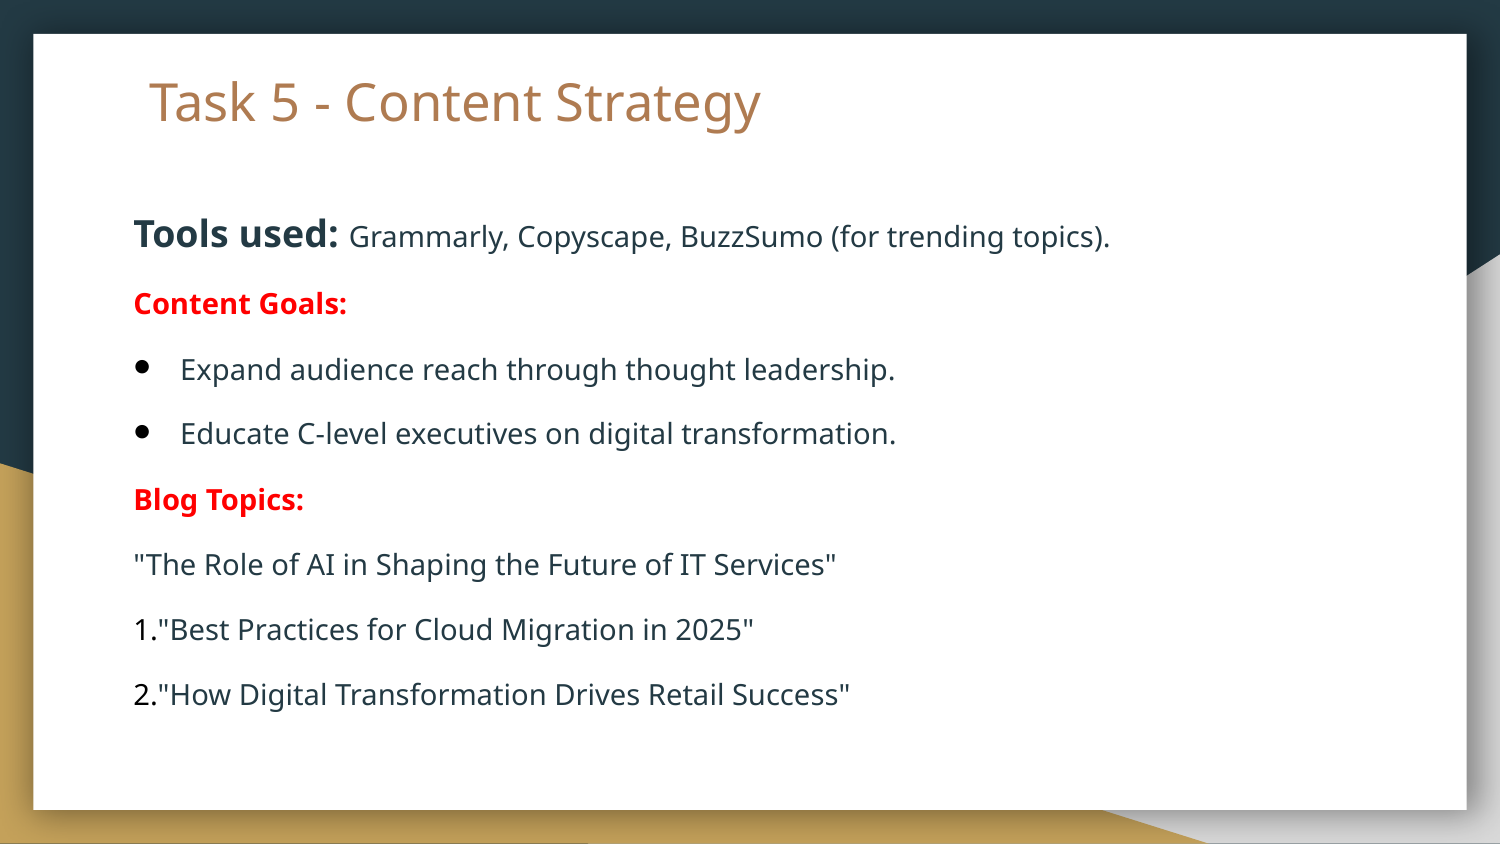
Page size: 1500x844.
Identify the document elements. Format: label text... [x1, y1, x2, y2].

list Tools used: Grammarly, Copyscape, BuzzSumo (for trending topics). Content Goals: Expand audience reach through thought leadership. Educate C-level executives on digital transformation. Blog Topics: "The Role of AI in Shaping the Future of IT Services" "Best Practices for Cloud Migration in 2025" "How Digital Transformation Drives Retail Success" [95, 188, 1405, 790]
title Task 5 - Content Strategy [134, 53, 1366, 148]
